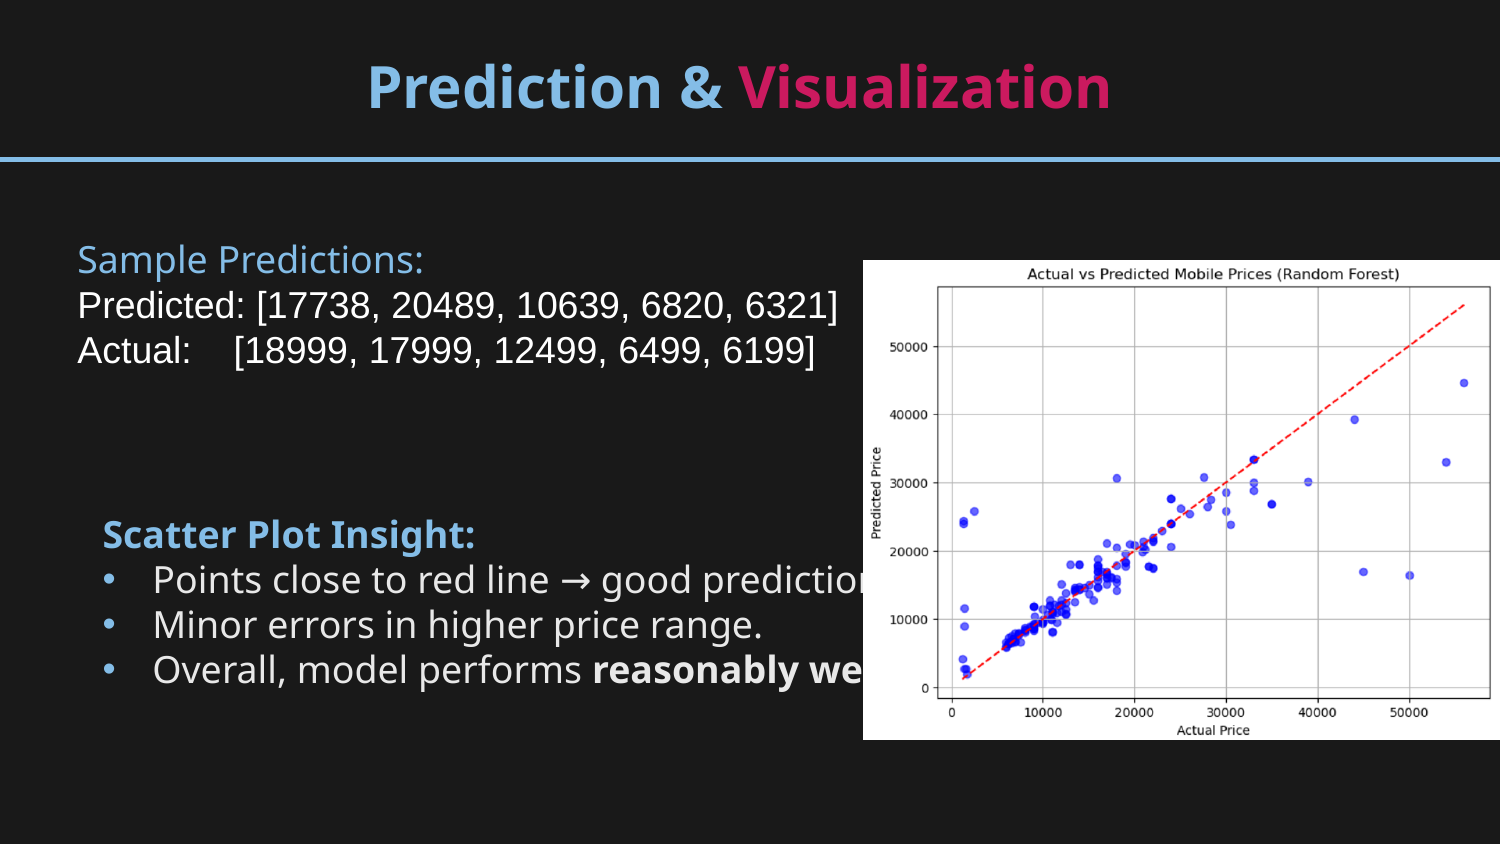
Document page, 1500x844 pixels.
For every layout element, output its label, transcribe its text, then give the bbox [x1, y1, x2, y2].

picture [862, 260, 1500, 741]
title Prediction & Visualization [107, 38, 1372, 133]
list Sample Predictions: Predicted: [17738, 20489, 10639, 6820, 6321] Actual: [18999, 17999, 12499, 6499, 6199] Scatter Plot Insight: Points close to red line → good prediction. Minor errors in higher price range. Overall, model performs reasonably well. [62, 228, 1480, 744]
